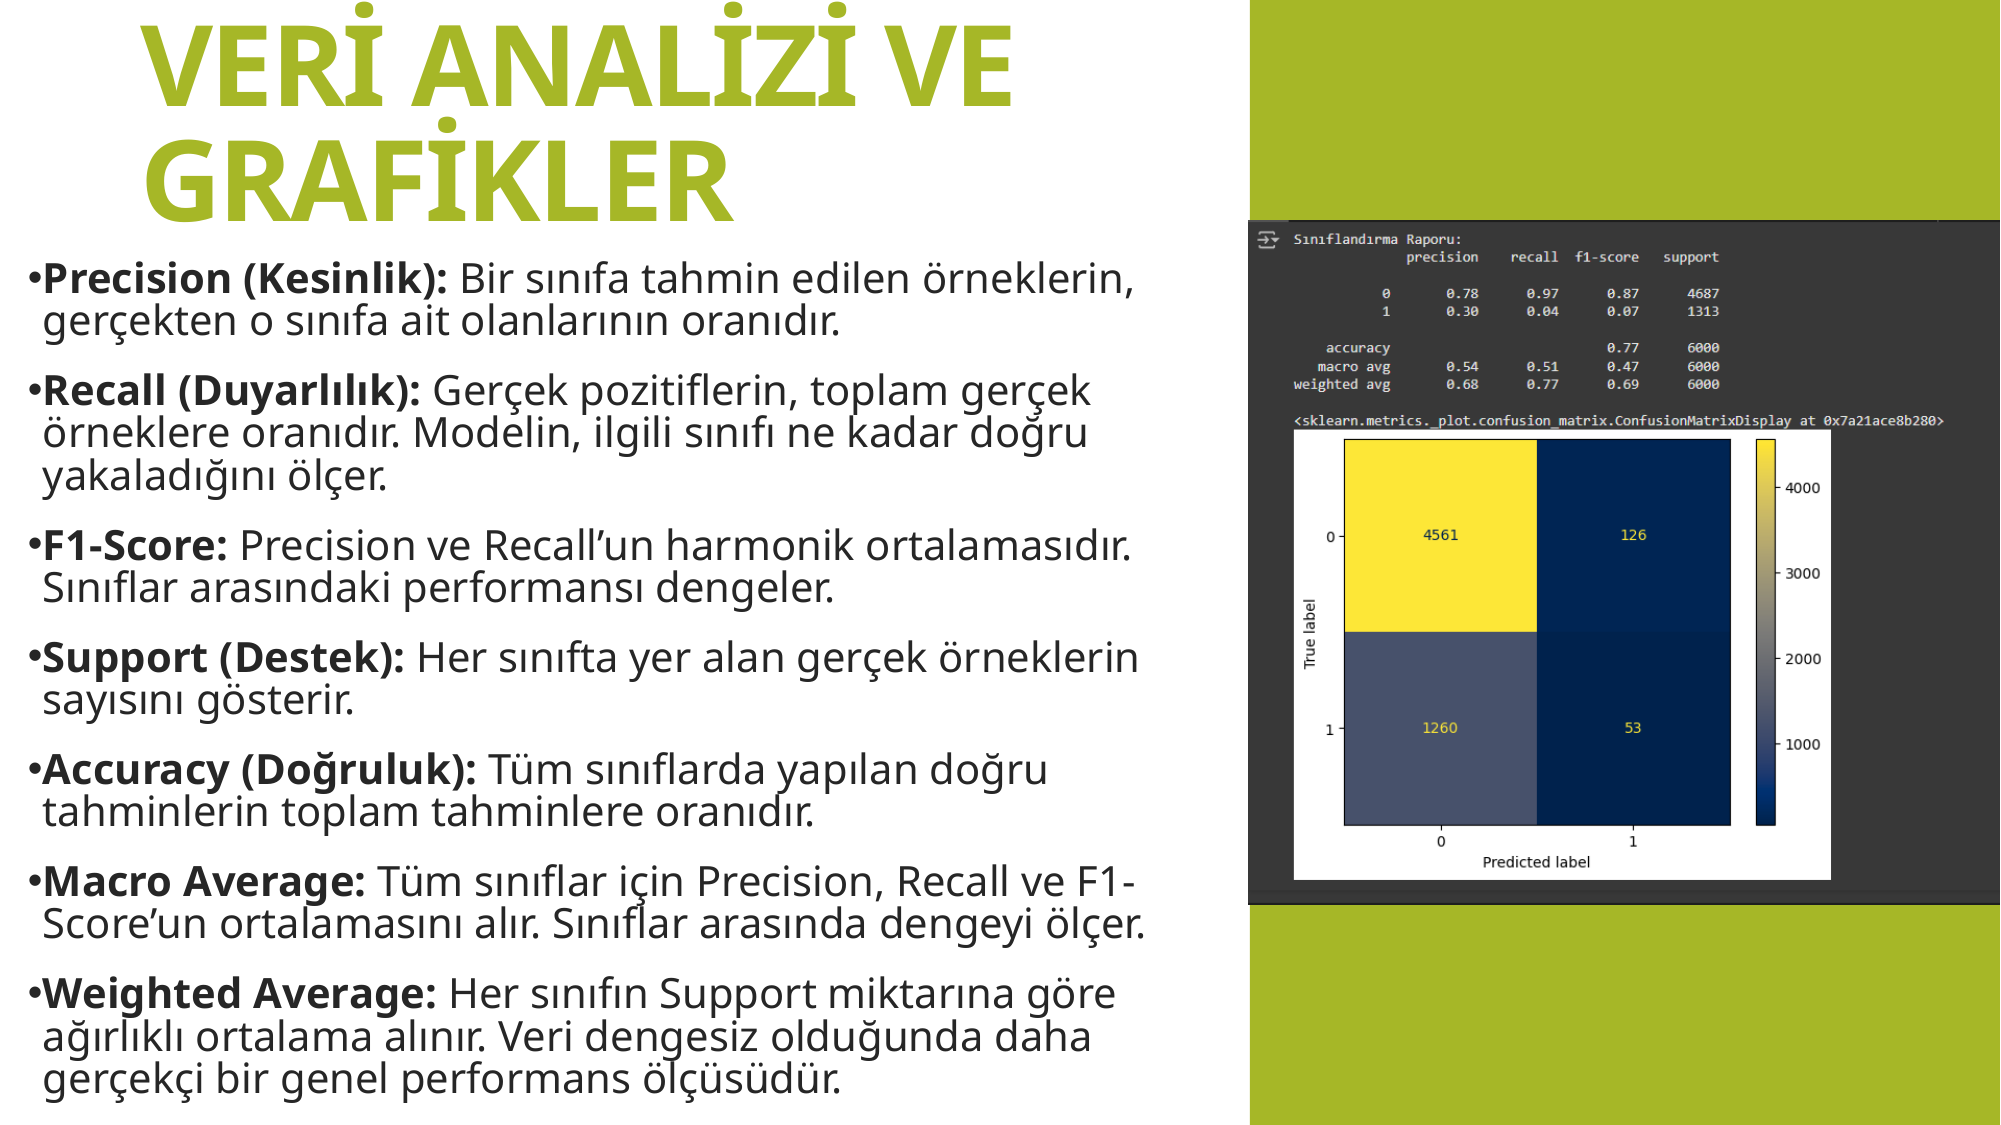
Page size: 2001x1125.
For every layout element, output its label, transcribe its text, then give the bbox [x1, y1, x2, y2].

list Precision (Kesinlik): Bir sınıfa tahmin edilen örneklerin, gerçekten o sınıfa ait olanlarının oranıdır. Recall (Duyarlılık): Gerçek pozitiflerin, toplam gerçek örneklere oranıdır. Modelin, ilgili sınıfı ne kadar doğru yakaladığını ölçer. F1-Score: Precision ve Recall’un harmonik ortalamasıdır. Sınıflar arasındaki performansı dengeler. Support (Destek): Her sınıfta yer alan gerçek örneklerin sayısını gösterir. Accuracy (Doğruluk): Tüm sınıflarda yapılan doğru tahminlerin toplam tahminlere oranıdır. Macro Average: Tüm sınıflar için Precision, Recall ve F1-Score’un ortalamasını alır. Sınıflar arasında dengeyi ölçer. Weighted Average: Her sınıfın Support miktarına göre ağırlıklı ortalama alınır. Veri dengesiz olduğunda daha gerçekçi bir genel performans ölçüsüdür. [12, 251, 1231, 1125]
title VERİ ANALİZİ VE GRAFİKLER [125, 0, 1253, 252]
picture [1248, 219, 2000, 905]
